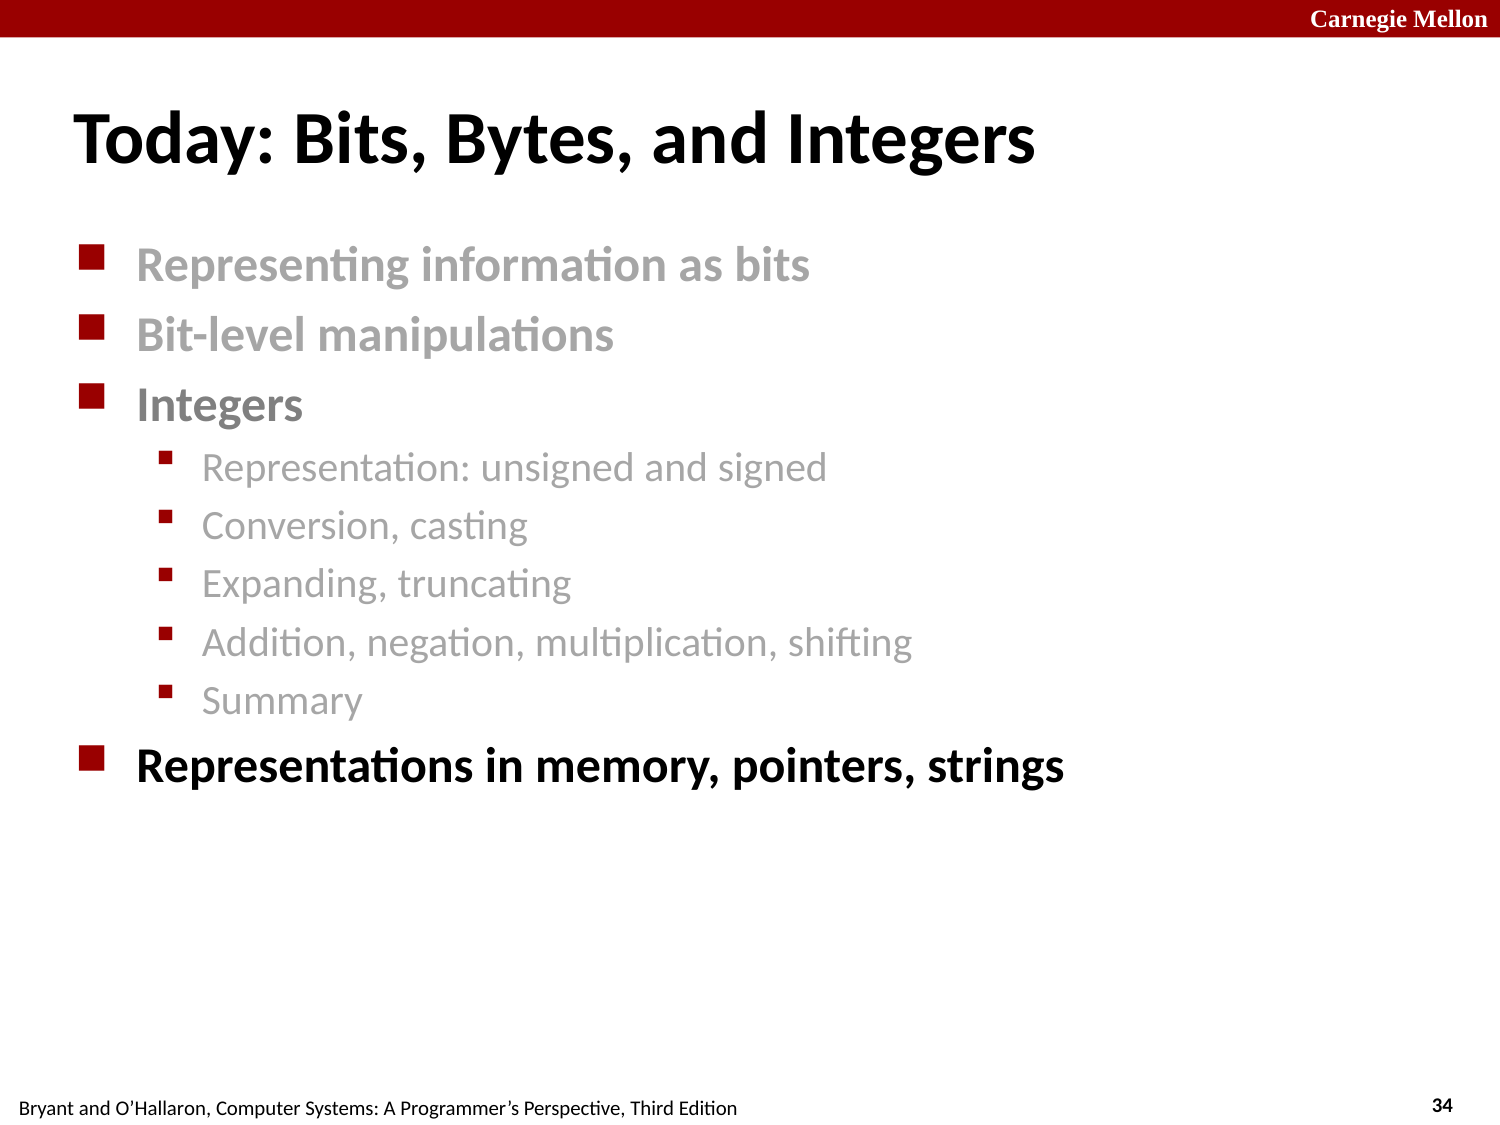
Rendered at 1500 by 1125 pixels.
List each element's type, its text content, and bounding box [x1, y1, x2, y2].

list Representing information as bits Bit-level manipulations Integers Representation: unsigned and signed Conversion, casting Expanding, truncating Addition, negation, multiplication, shifting Summary Representations in memory, pointers, strings [64, 223, 1361, 1040]
title Today: Bits, Bytes, and Integers [58, 71, 1305, 197]
